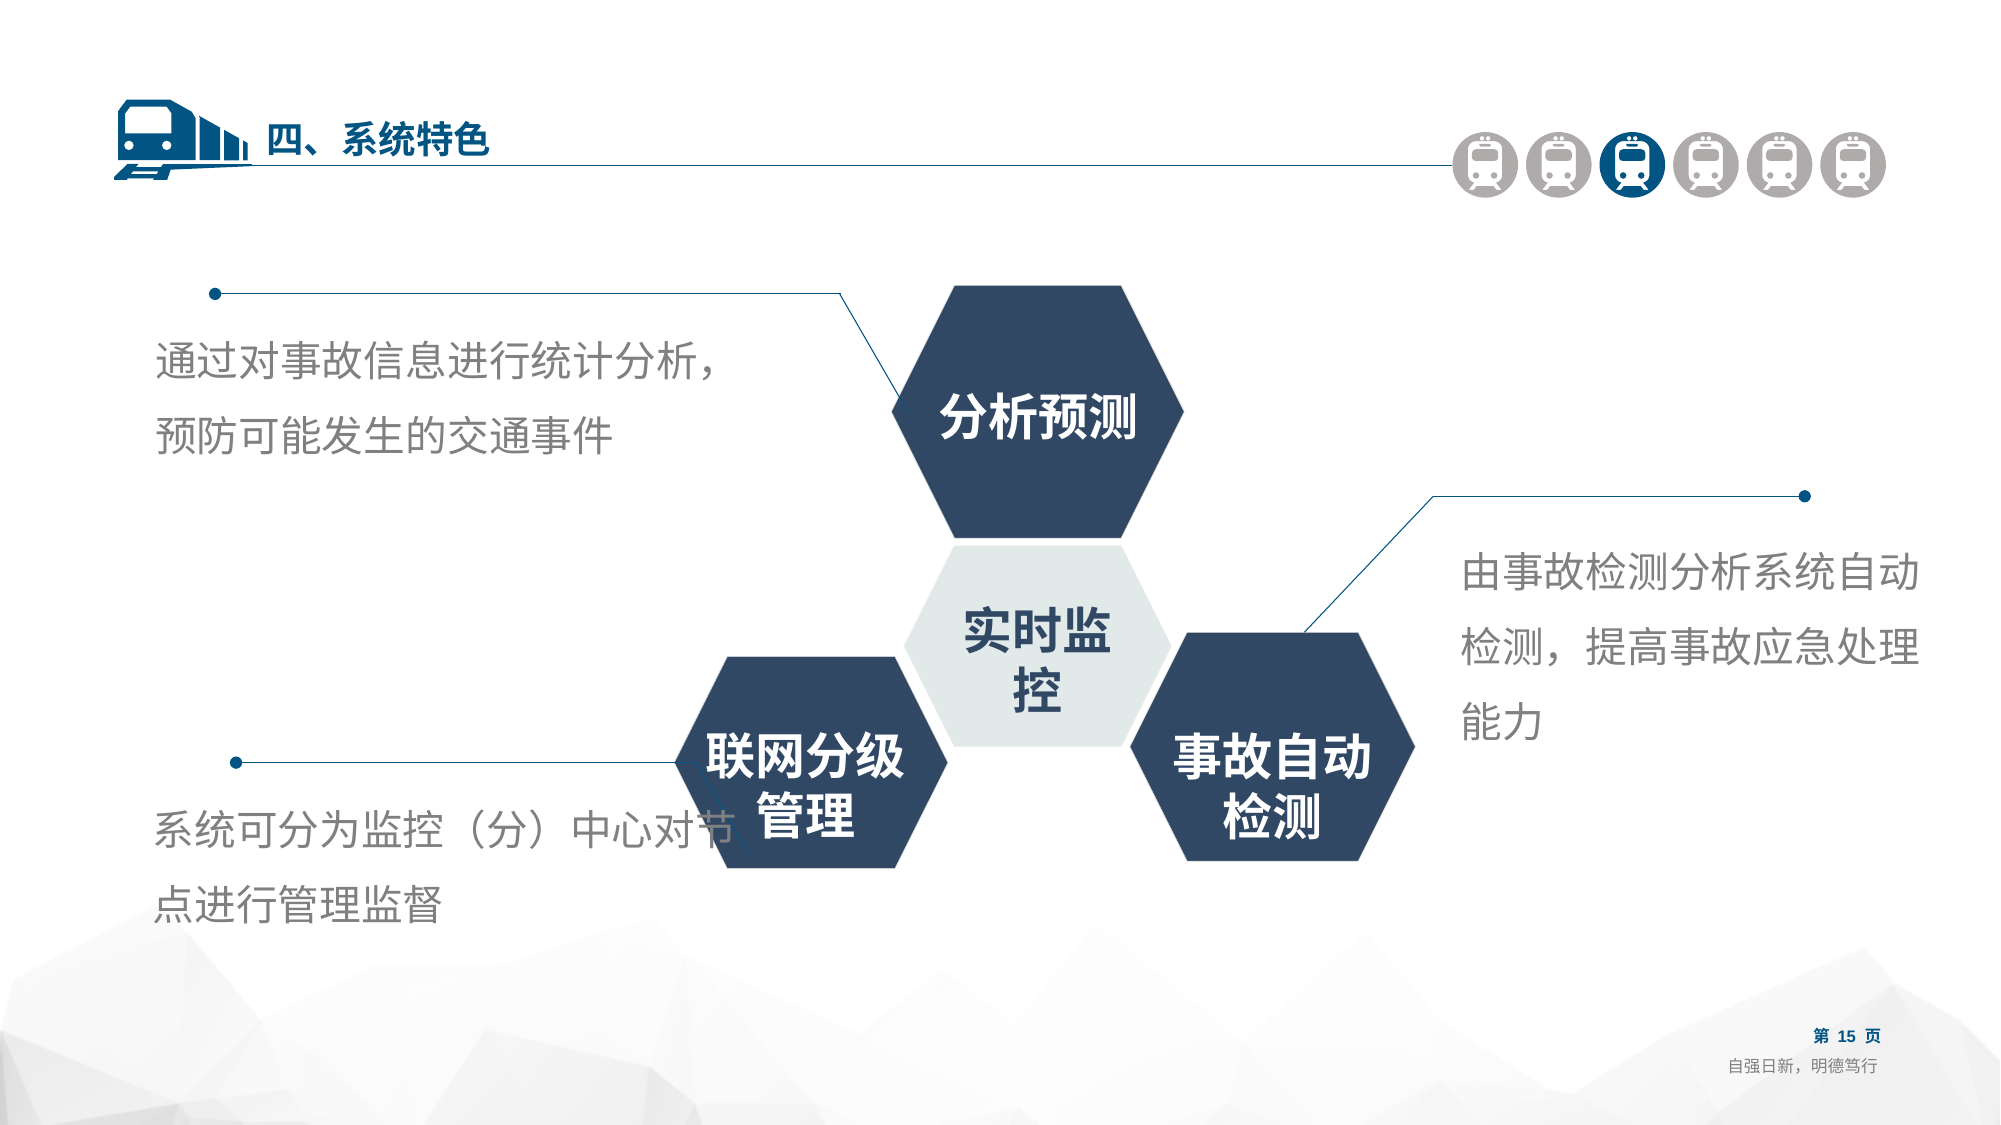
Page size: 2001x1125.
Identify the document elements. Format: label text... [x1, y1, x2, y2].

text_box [236, 762, 749, 854]
footer 自强日新，明德笃行 [1727, 1055, 1882, 1076]
text_box 系统可分为监控（分）中心对节点进行管理监督 [93, 778, 746, 929]
text_box 通过对事故信息进行统计分析，预防可能发生的交通事件 [95, 309, 749, 460]
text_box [1304, 496, 1805, 633]
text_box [891, 285, 1185, 539]
slide_number 第 15 页 [1727, 1023, 1882, 1048]
list 四、系统特色 [266, 121, 790, 163]
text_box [215, 293, 908, 412]
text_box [1129, 632, 1416, 862]
text_box 由事故检测分析系统自动检测，提高事故应急处理能力 [1416, 520, 1953, 746]
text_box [674, 656, 948, 869]
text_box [904, 545, 1172, 747]
